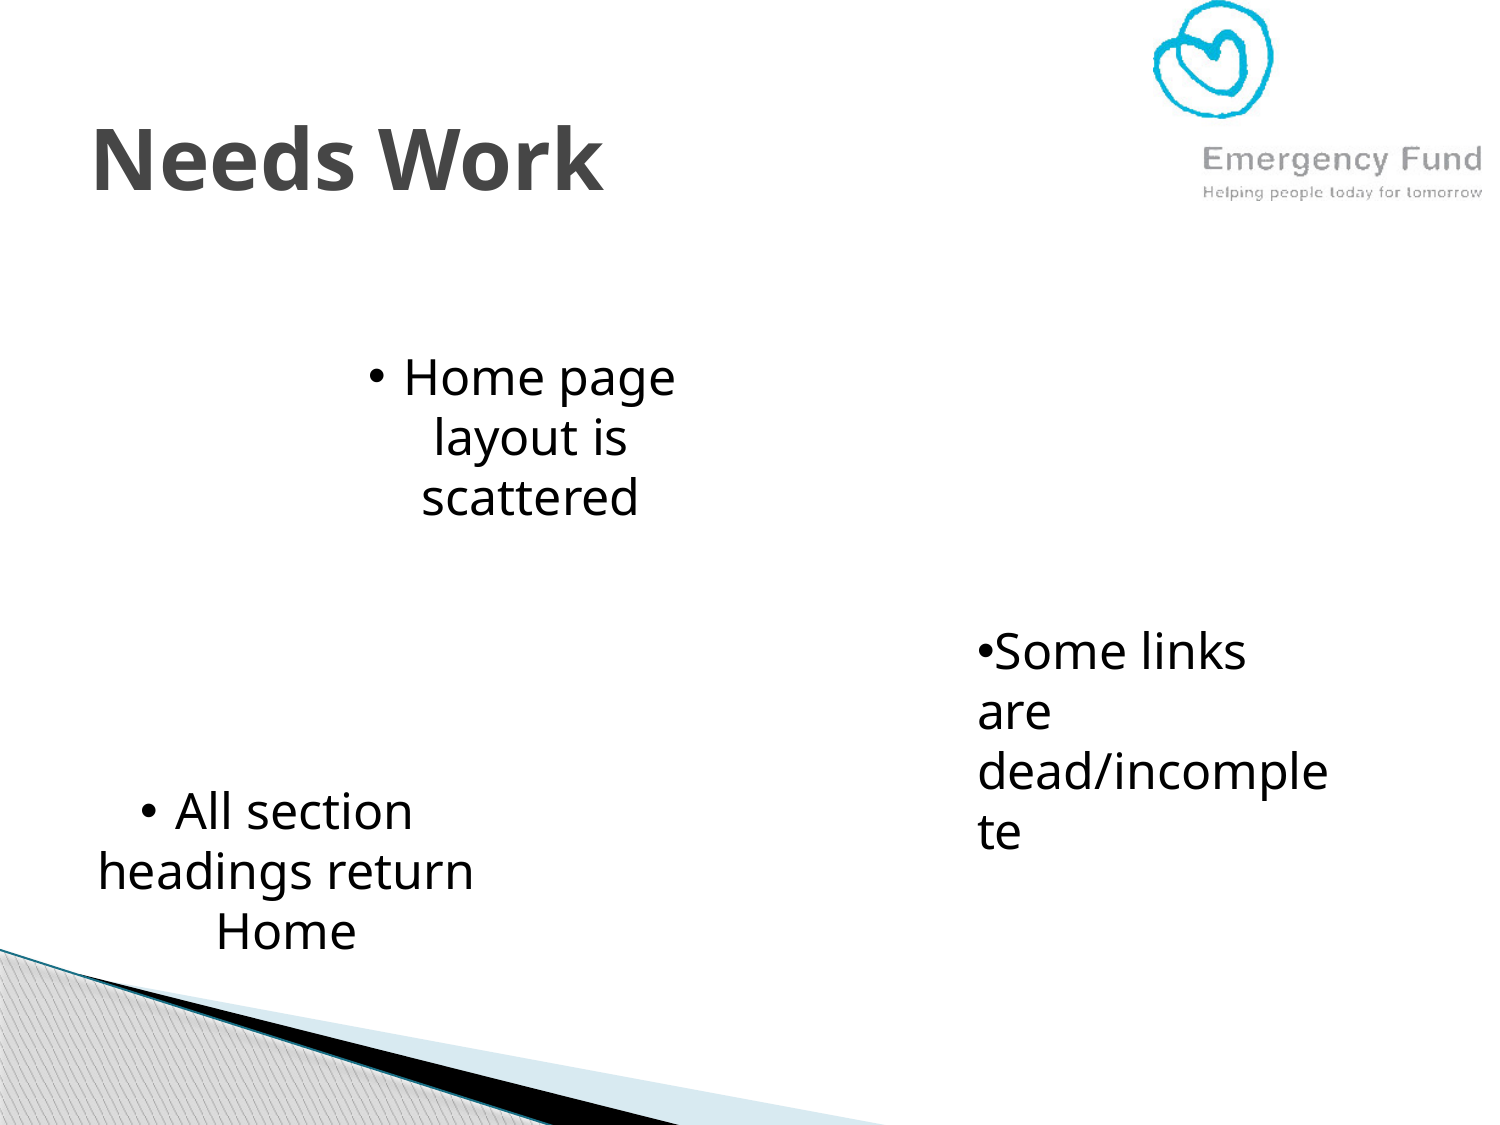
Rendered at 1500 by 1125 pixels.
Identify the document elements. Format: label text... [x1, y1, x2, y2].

picture [1134, 0, 1500, 201]
text_box Home page layout is scattered [324, 337, 738, 603]
text_box Some links are dead/incomplete [962, 612, 1350, 913]
title Needs Work [75, 62, 1425, 250]
text_box All section headings return Home [80, 662, 493, 1038]
